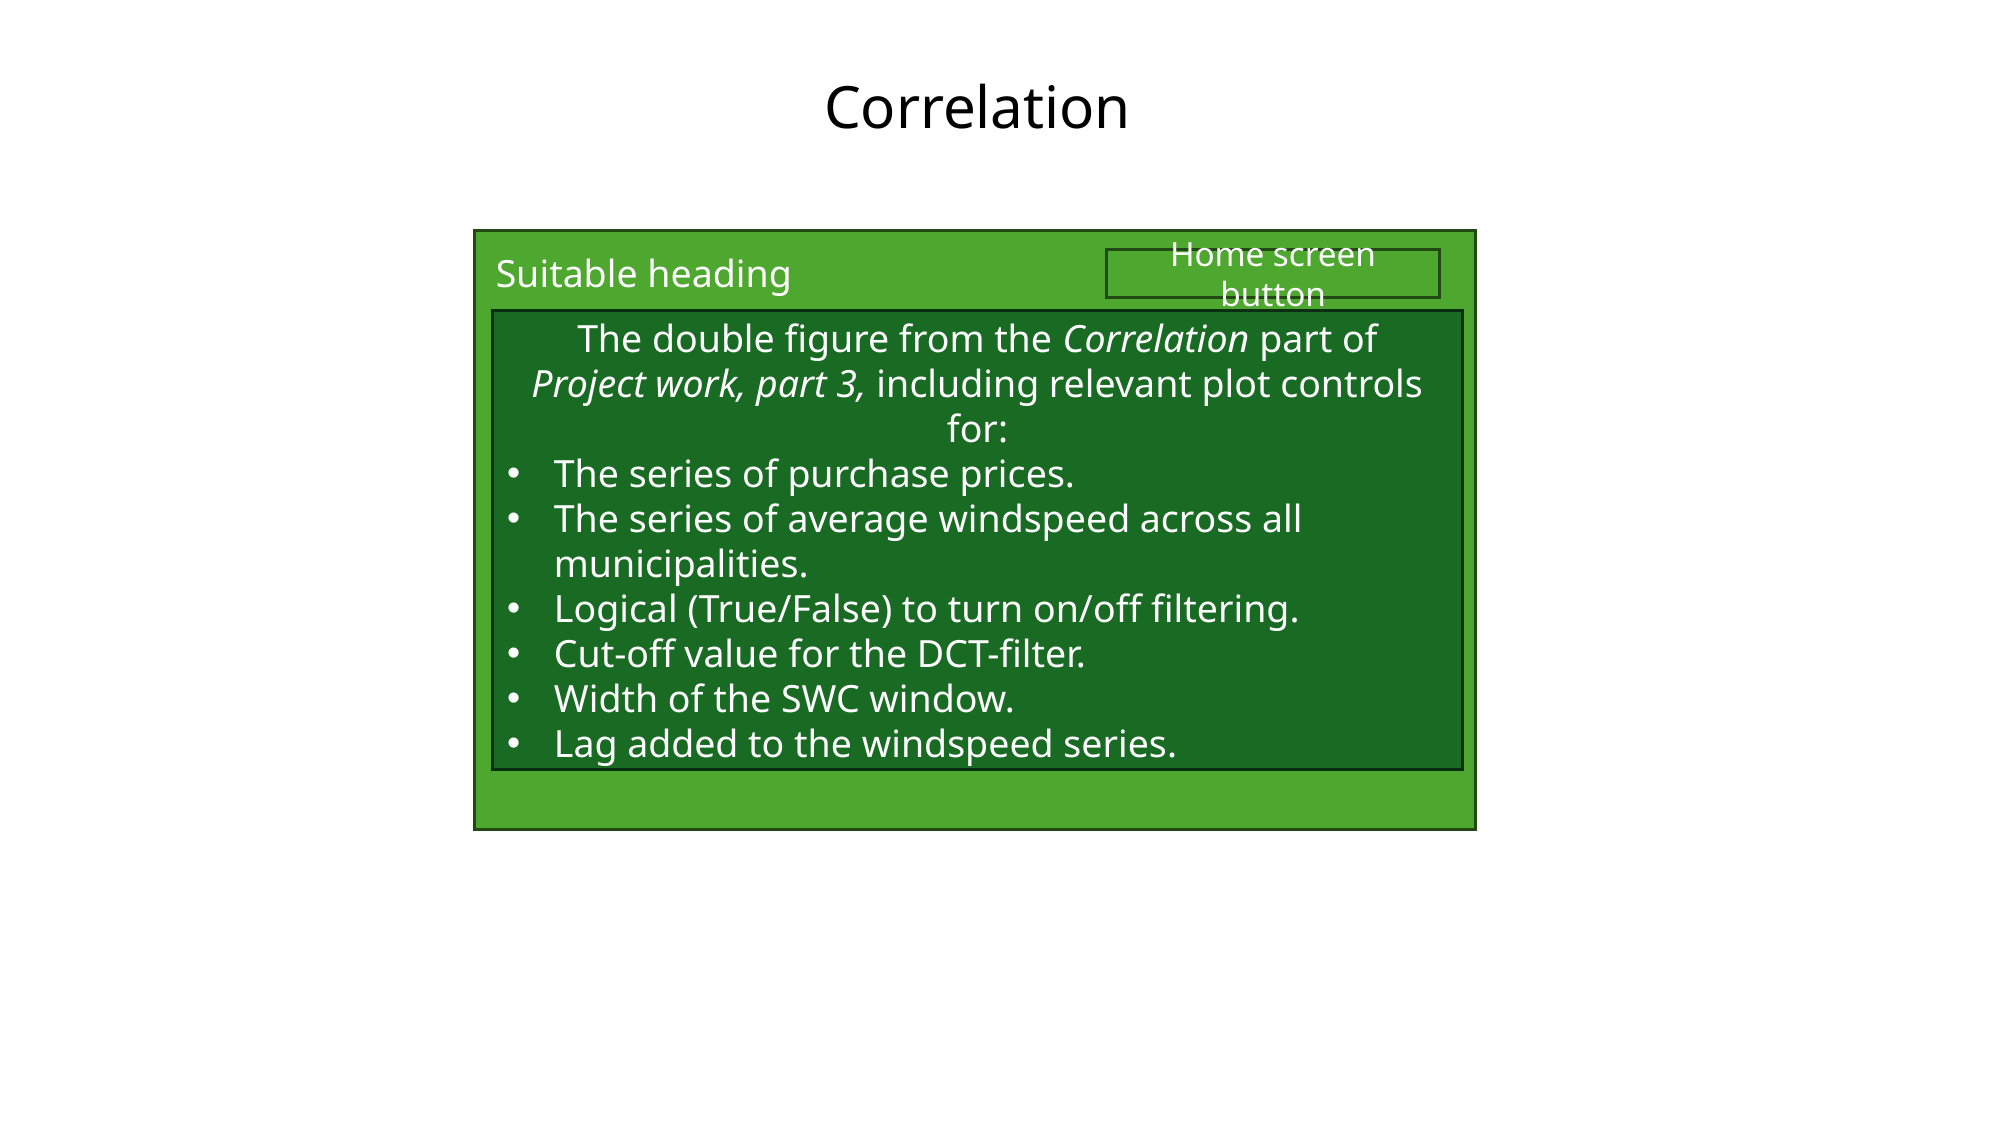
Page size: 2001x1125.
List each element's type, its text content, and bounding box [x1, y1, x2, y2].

text_box [473, 229, 1477, 831]
text_box Suitable heading [481, 243, 807, 303]
text_box Home screen button [1105, 248, 1441, 299]
text_box The double figure from the Correlation part of Project work, part 3, including relevant plot controls for: The series of purchase prices. The series of average windspeed across all municipalities. Logical (True/False) to turn on/off filtering. Cut-off value for the DCT-filter. Width of the SWC window. Lag added to the windspeed series. [491, 309, 1464, 771]
text_box Correlation [809, 62, 1146, 147]
